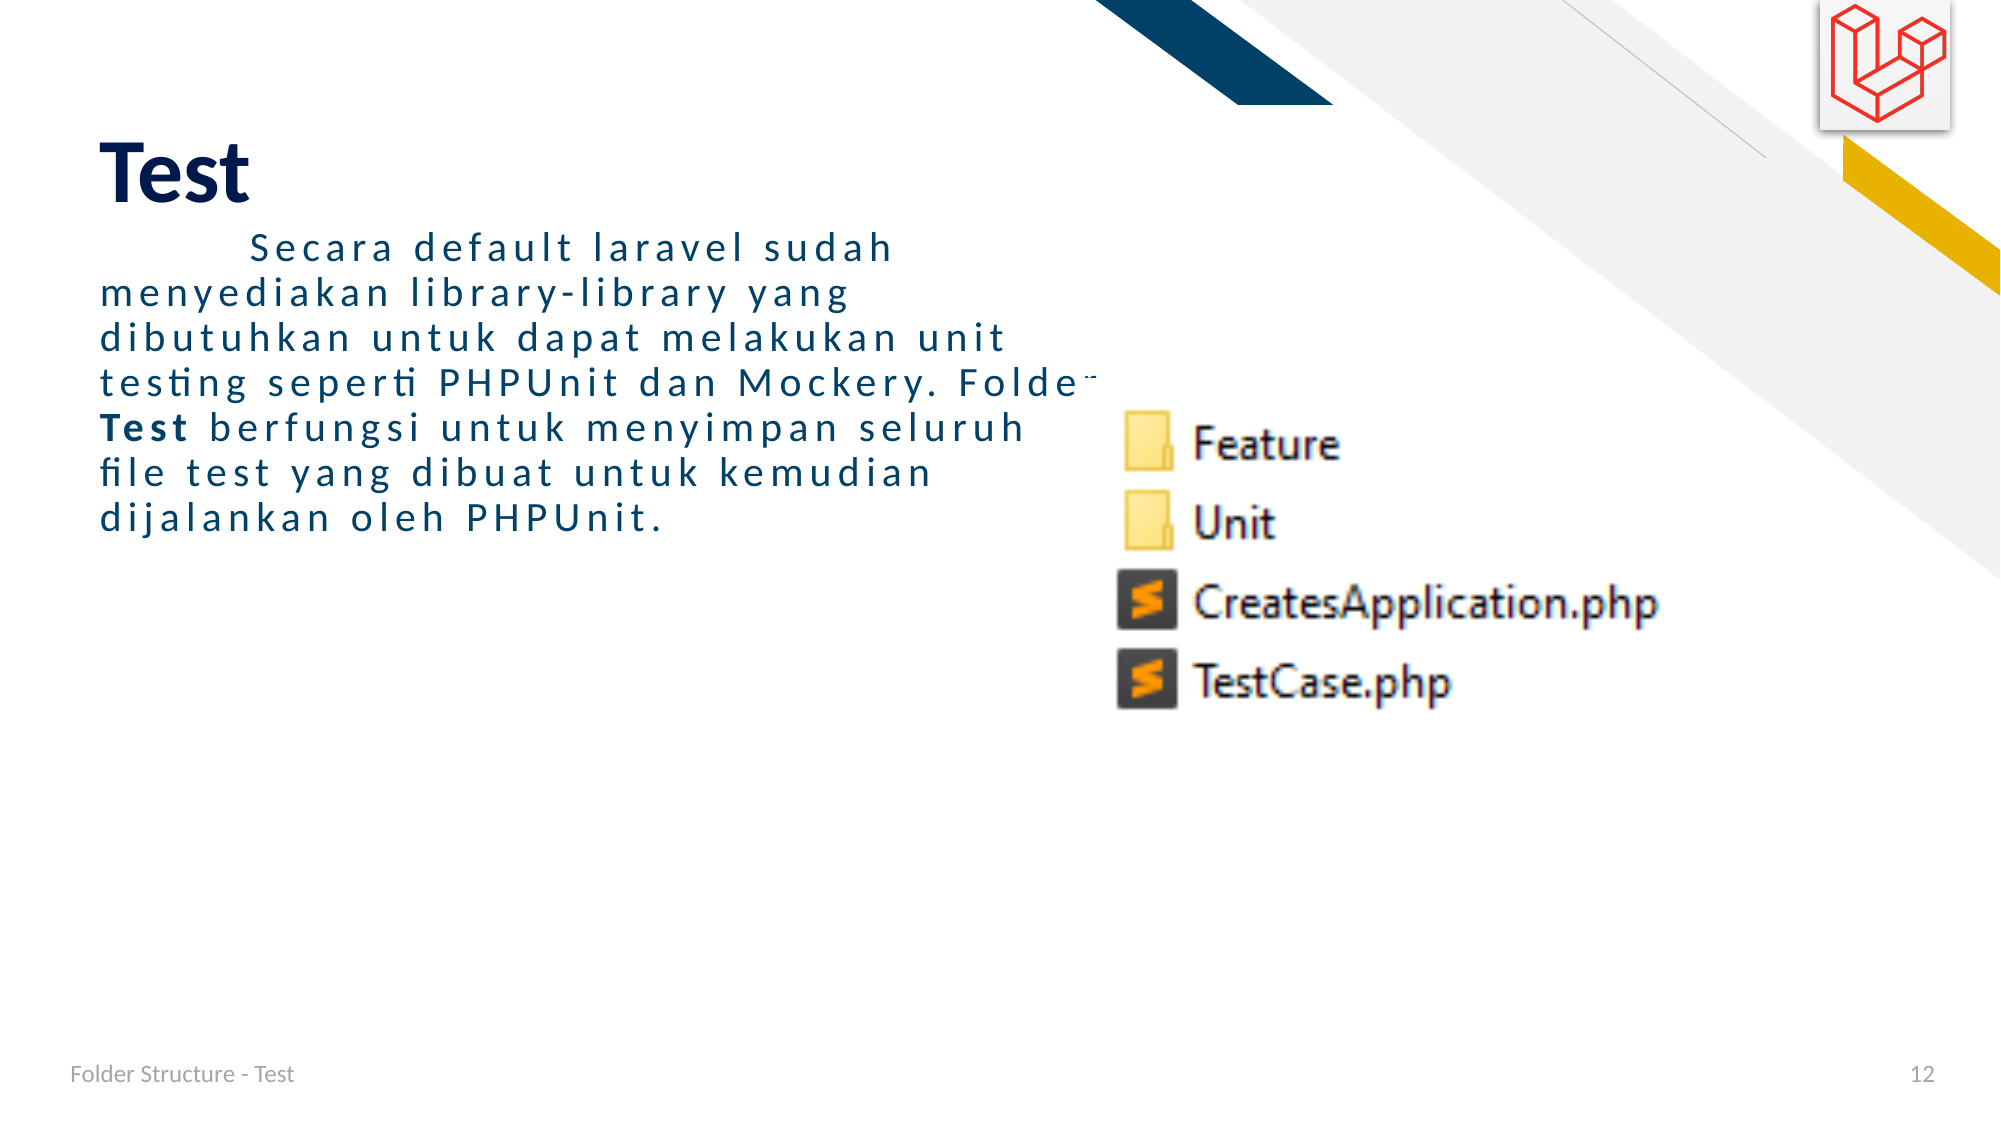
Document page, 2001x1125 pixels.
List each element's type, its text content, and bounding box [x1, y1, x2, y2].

slide_number 12 [1828, 1042, 1950, 1103]
footer Folder Structure - Test [55, 1042, 731, 1103]
text_box Secara default laravel sudah menyediakan library-library yang dibutuhkan untuk dapat melakukan unit testing seperti PHPUnit dan Mockery. Folder Test berfungsi untuk menyimpan seluruh file test yang dibuat untuk kemudian dijalankan oleh PHPUnit. [85, 217, 1121, 990]
text_box [1820, 0, 1950, 130]
title Test [85, 34, 1453, 223]
picture [1831, 4, 1947, 125]
picture [1081, 378, 1732, 782]
